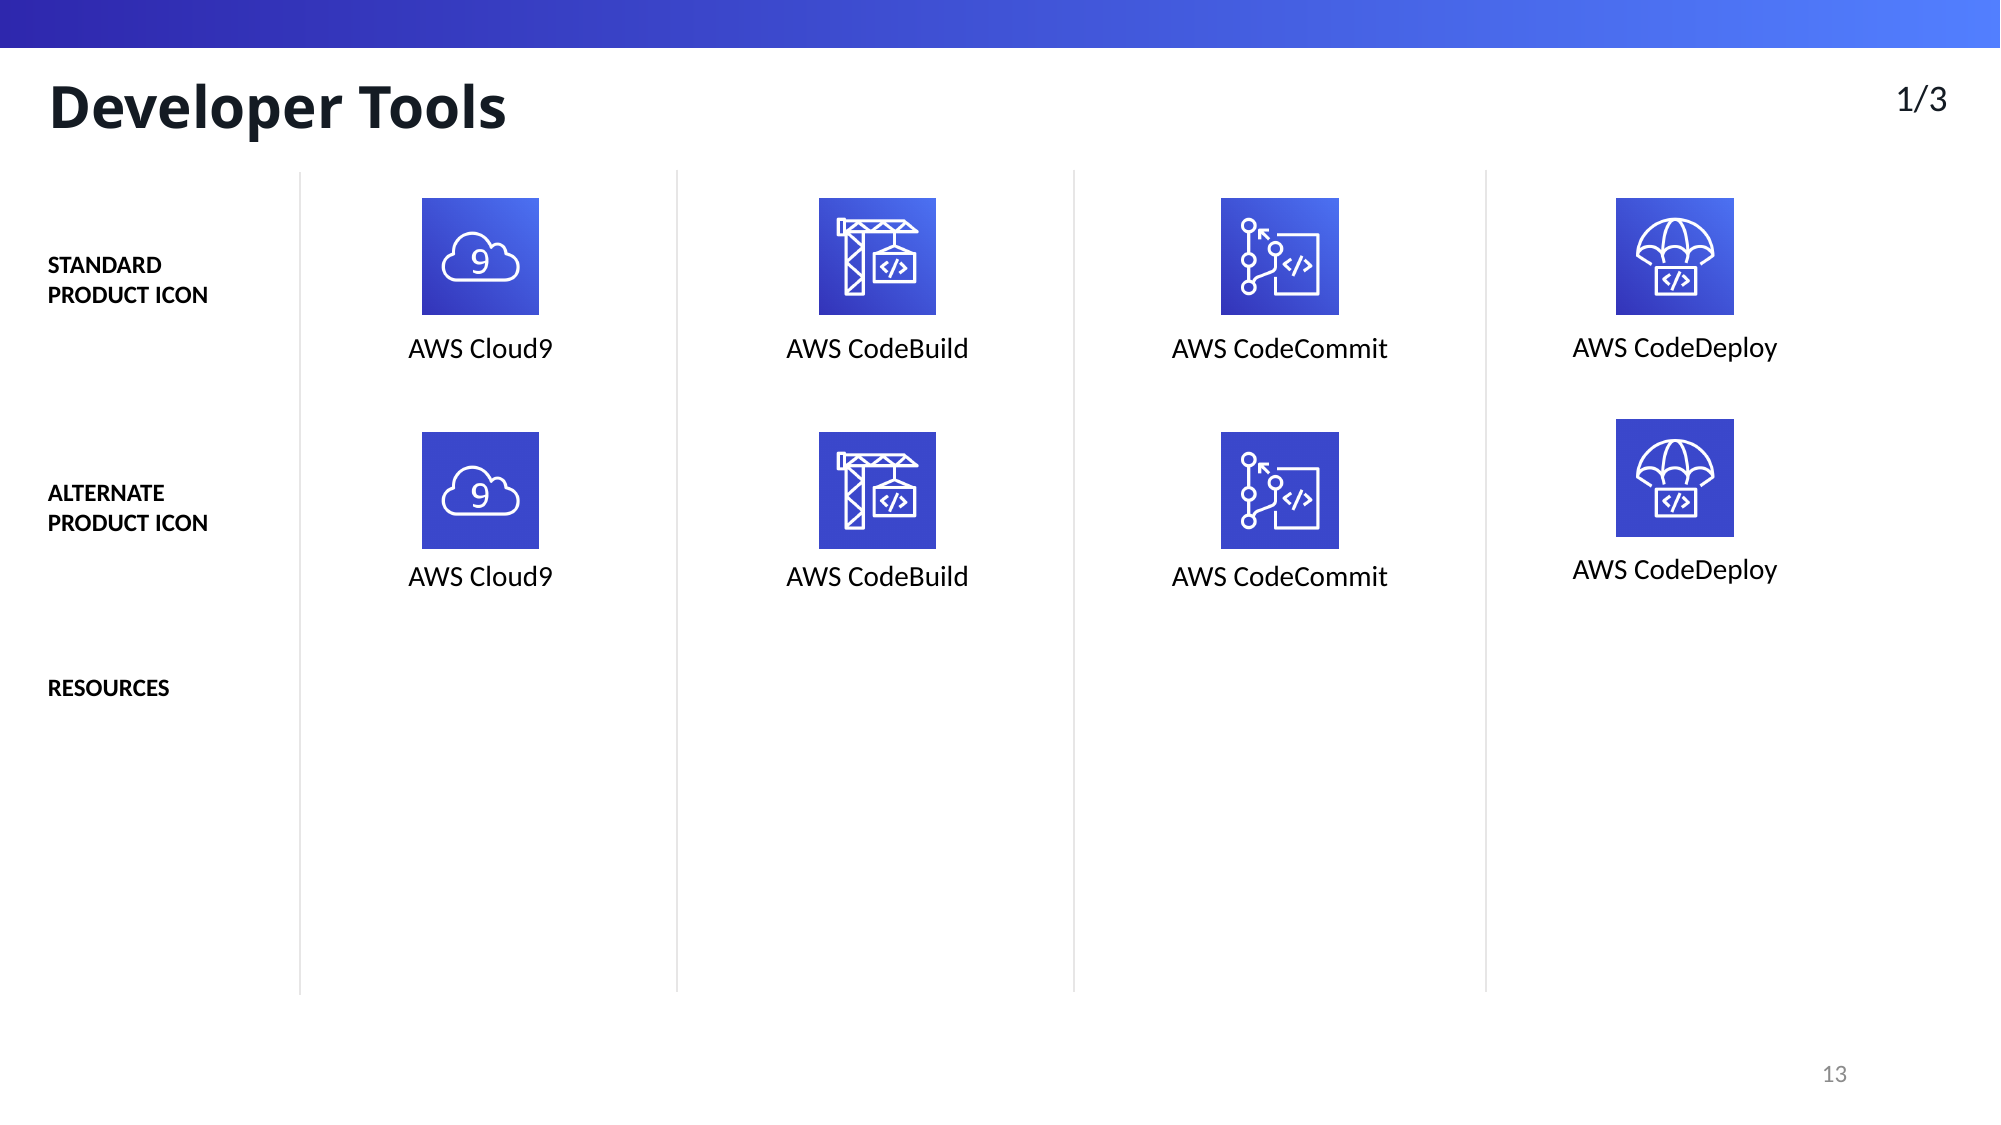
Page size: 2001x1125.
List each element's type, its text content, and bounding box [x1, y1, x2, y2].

picture [1221, 198, 1339, 315]
text_box AWS CodeCommit [1091, 322, 1469, 373]
text_box Table [1937, 0, 1941, 48]
slide_number 13 [1412, 1042, 1863, 1103]
text_box AWS CodeBuild [688, 549, 1067, 600]
picture [819, 432, 936, 549]
title Developer Tools [33, 64, 1105, 156]
text_box AWS Cloud9 [291, 549, 670, 600]
text_box AWS Cloud9 [291, 322, 670, 373]
picture [1616, 419, 1734, 537]
picture [422, 432, 539, 549]
text_box AWS CodeDeploy [1487, 542, 1864, 593]
text_box AWS CodeDeploy [1487, 321, 1864, 371]
list 1/3 [1789, 71, 1963, 148]
text_box Table [1967, 0, 1974, 48]
picture [819, 198, 936, 315]
picture [422, 198, 539, 315]
text_box AWS CodeCommit [1091, 549, 1469, 600]
picture [1221, 432, 1339, 549]
picture [1616, 198, 1734, 315]
text_box AWS CodeBuild [688, 322, 1067, 373]
